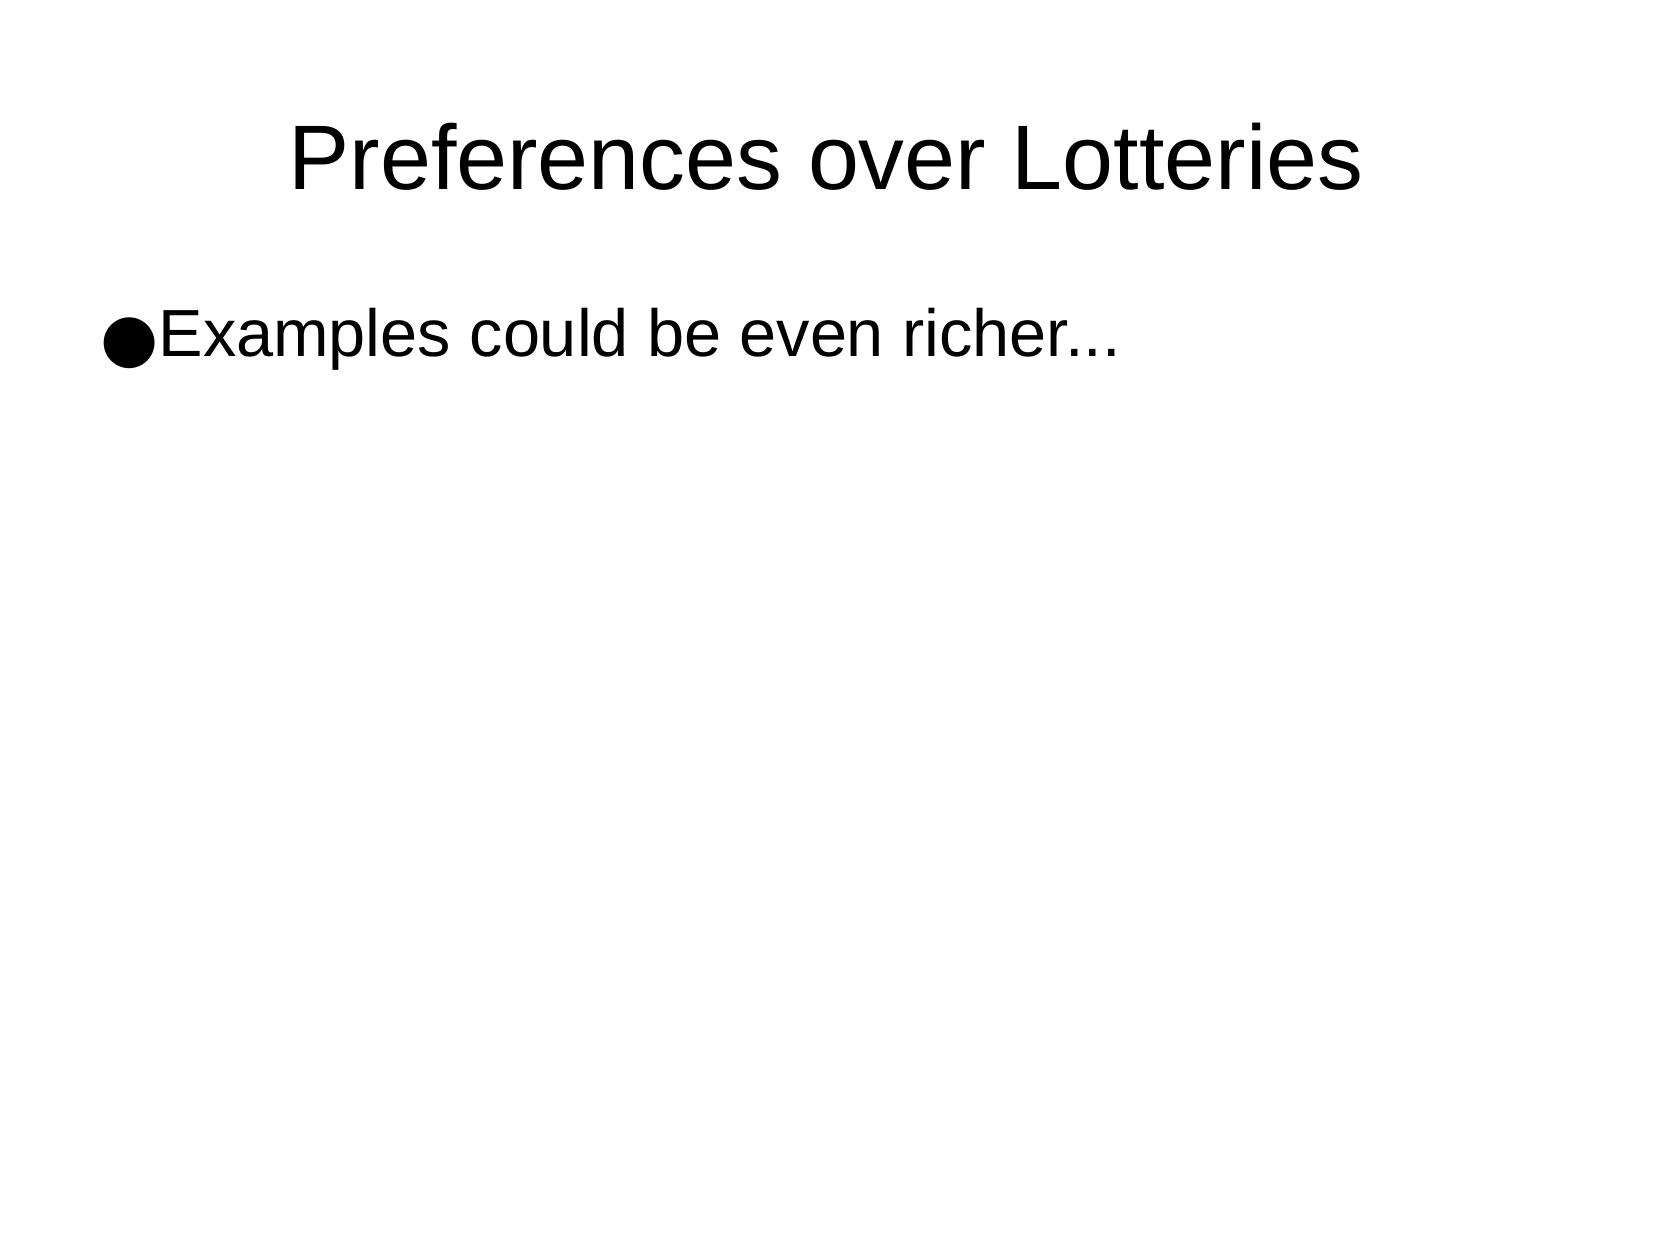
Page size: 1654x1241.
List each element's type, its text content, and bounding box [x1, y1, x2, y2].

text_box Preferences over Lotteries [82, 49, 1571, 257]
text_box Examples could be even richer... [82, 290, 1571, 1152]
